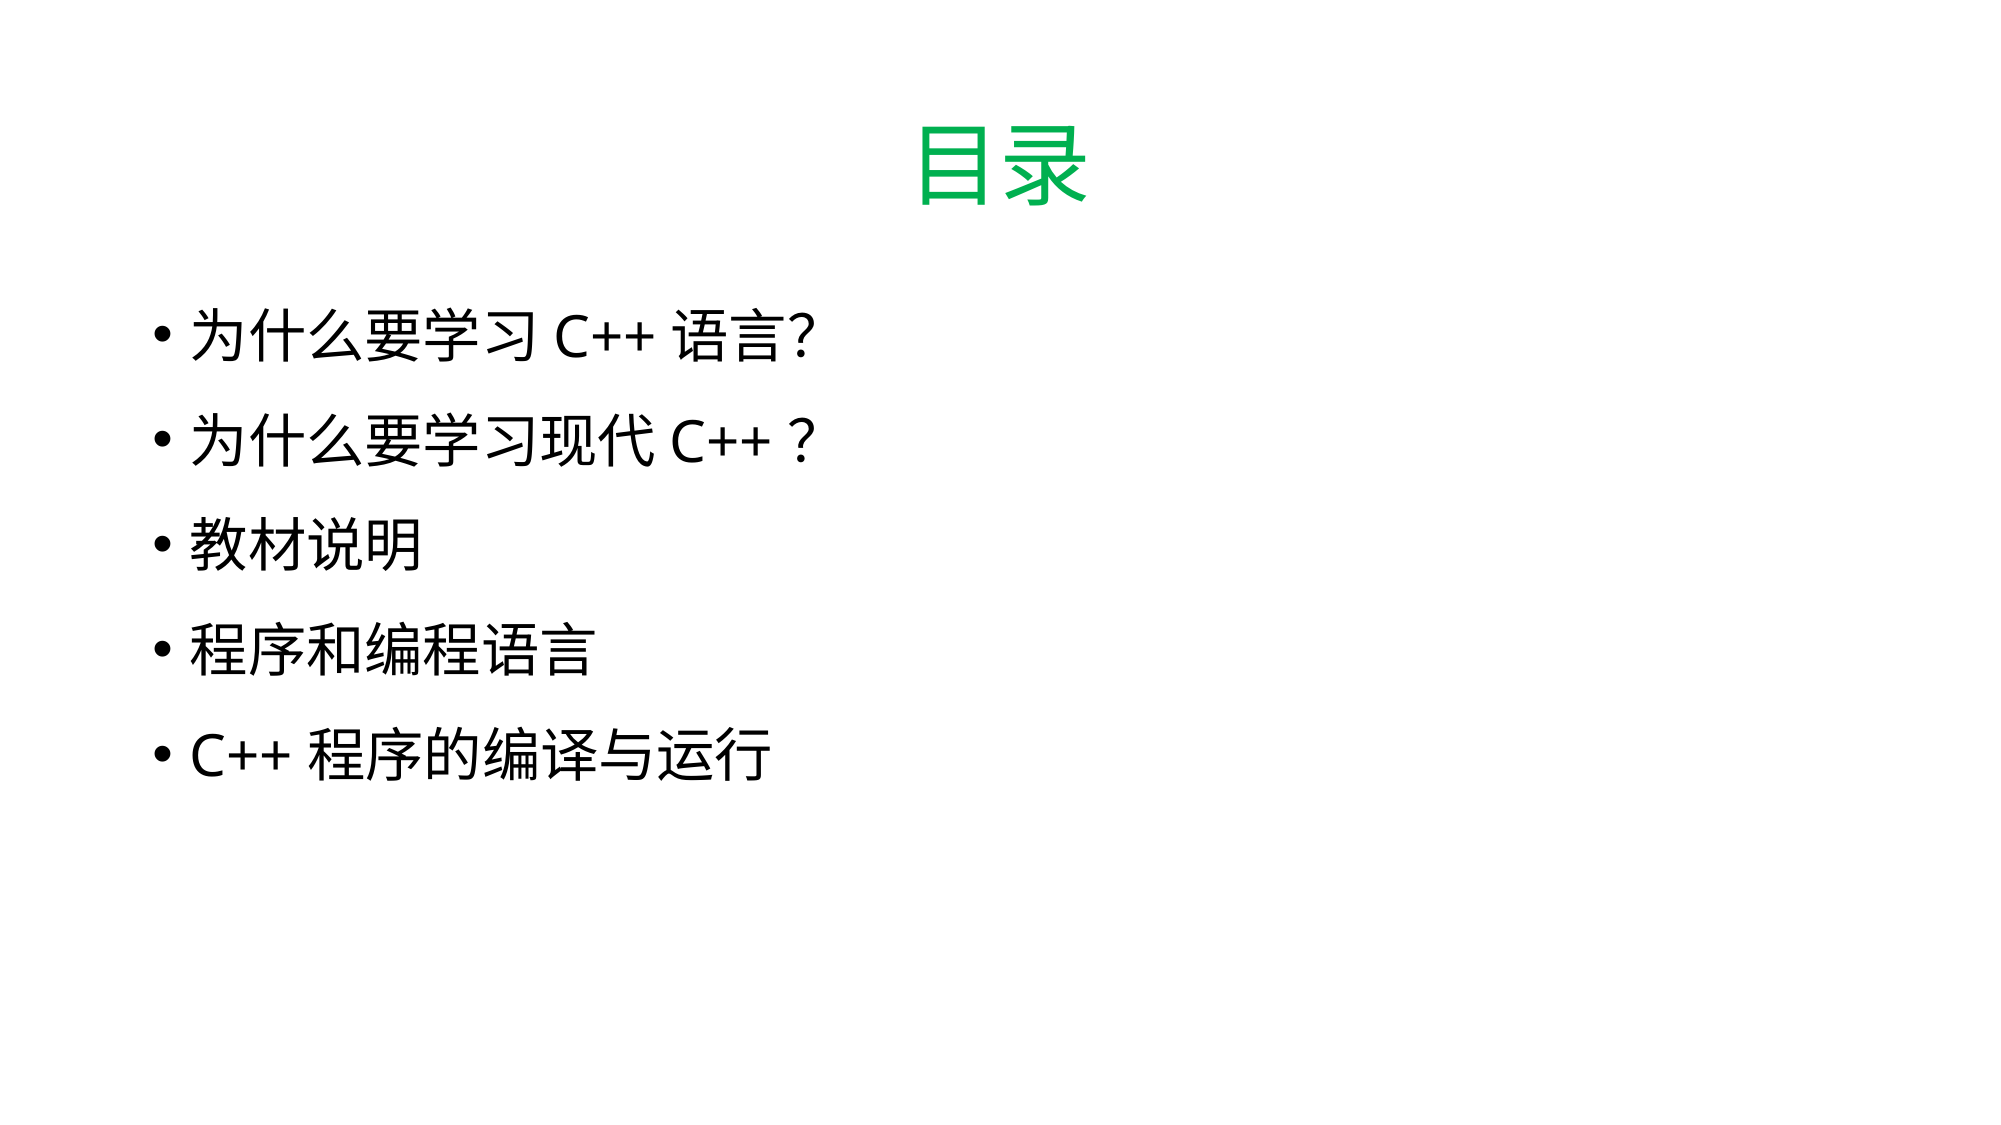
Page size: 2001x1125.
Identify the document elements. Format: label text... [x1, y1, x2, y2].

list 为什么要学习C++语言？ 为什么要学习现代C++？ 教材说明 程序和编程语言 C++程序的编译与运行 [137, 277, 1863, 1014]
title 目录 [137, 59, 1863, 277]
